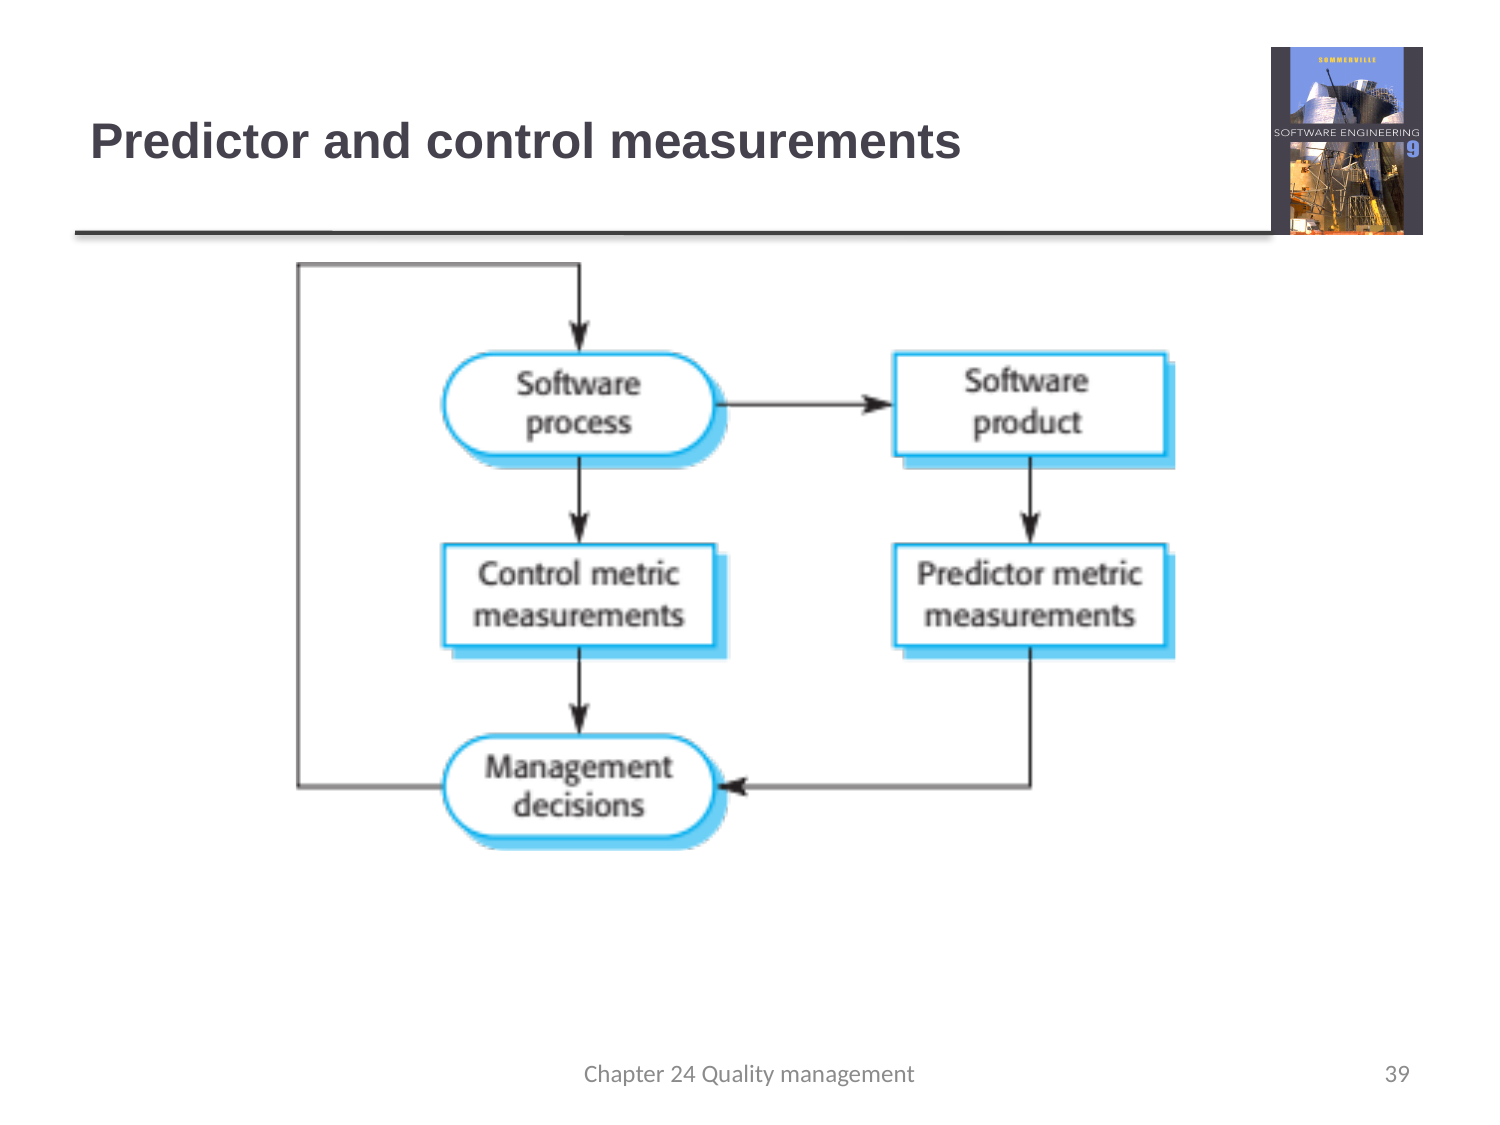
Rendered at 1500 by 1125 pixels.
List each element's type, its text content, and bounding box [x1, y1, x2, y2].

title Predictor and control measurements [74, 44, 1272, 233]
footer Chapter 24 Quality management [512, 1042, 988, 1103]
slide_number 39 [1074, 1042, 1425, 1103]
picture [1272, 47, 1423, 235]
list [201, 262, 1271, 851]
